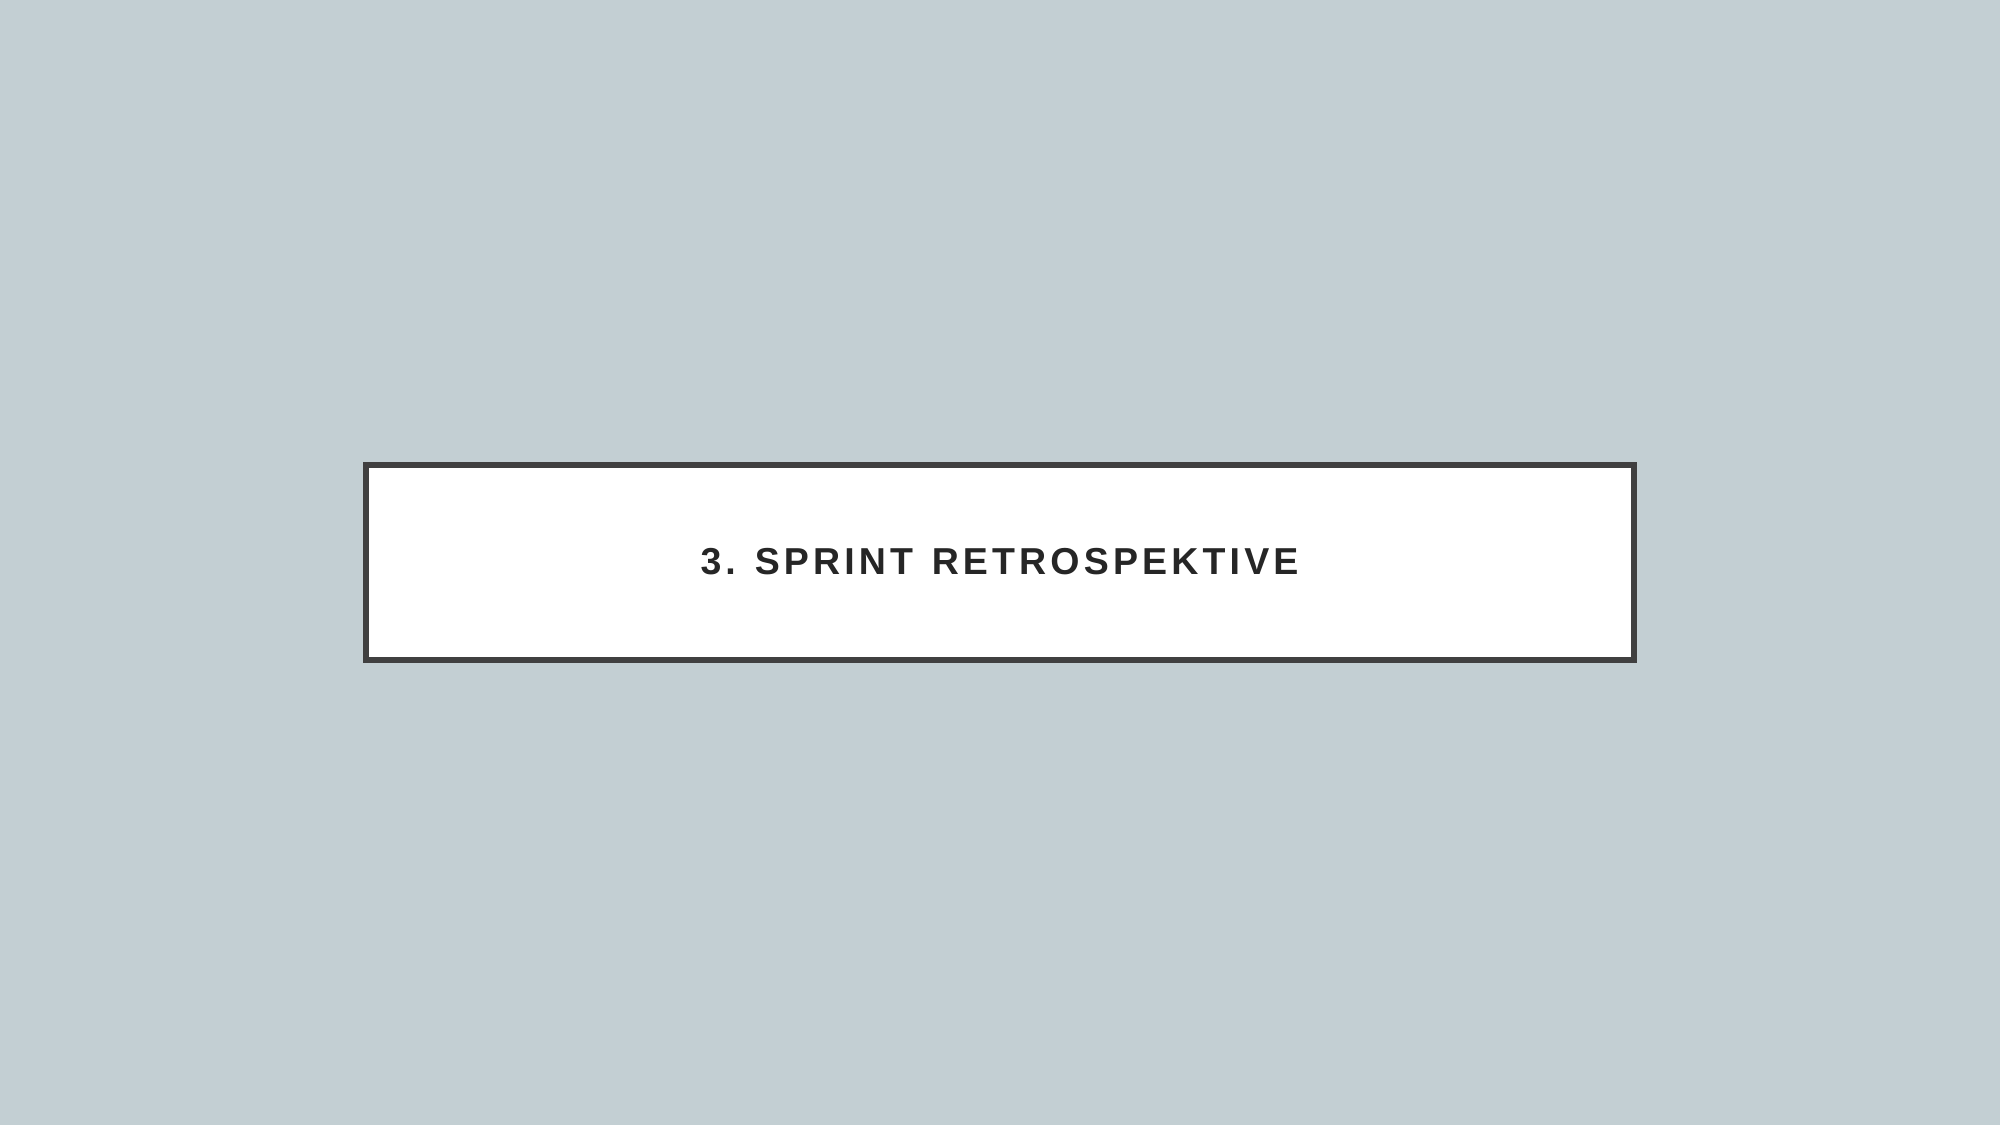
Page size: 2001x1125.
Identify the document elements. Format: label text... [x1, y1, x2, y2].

title 3. Sprint Retrospektive [363, 462, 1637, 663]
